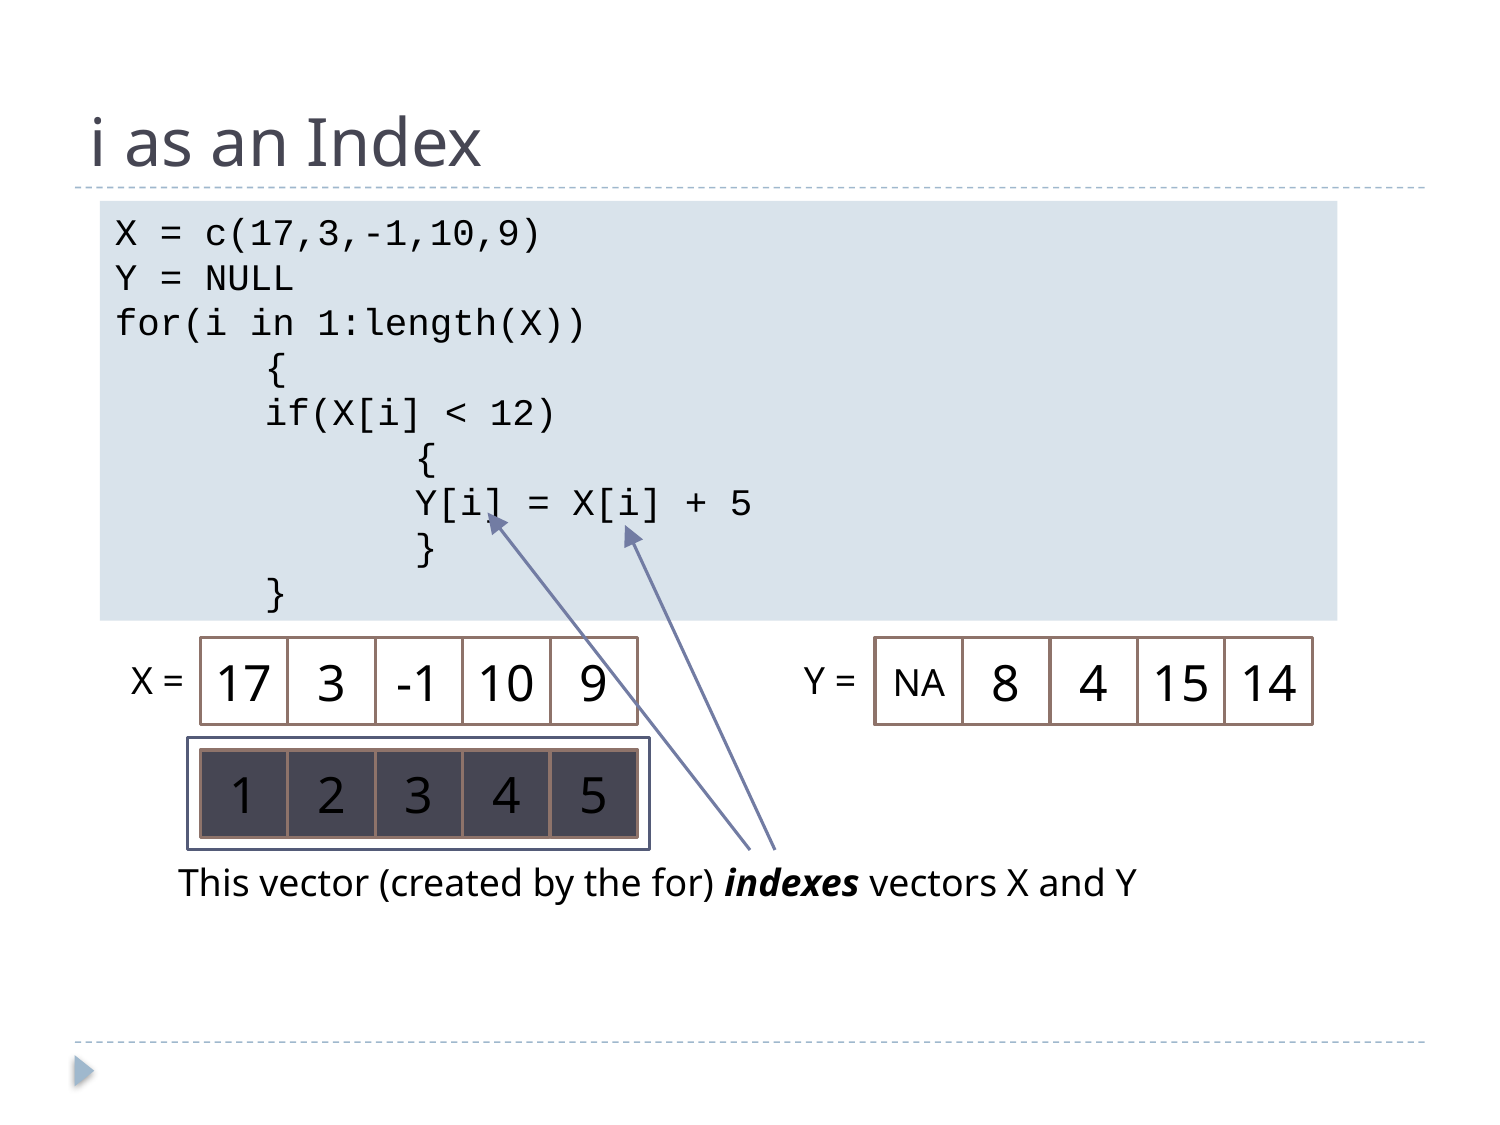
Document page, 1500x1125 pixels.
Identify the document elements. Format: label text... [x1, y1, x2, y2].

text_box This vector (created by the for) indexes vectors X and Y [163, 851, 1152, 912]
text_box 4 [1048, 636, 1136, 726]
text_box -1 [374, 636, 443, 726]
title i as an Index [75, 24, 1425, 188]
text_box 8 [961, 636, 1048, 726]
text_box Y = [868, 649, 872, 710]
text_box 17 [199, 636, 286, 726]
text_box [537, 612, 863, 763]
text_box 3 [286, 636, 374, 726]
text_box X = c(17,3,-1,10,9) Y = NULL for(i in 1:length(X)) { if(X[i] < 12) { Y[i] = X[i] + 5 } } [99, 200, 1338, 621]
text_box X = [116, 649, 209, 710]
text_box NA [873, 636, 961, 726]
text_box 15 [1136, 636, 1223, 726]
text_box [186, 736, 651, 851]
text_box 14 [1223, 636, 1314, 726]
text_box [449, 549, 788, 813]
